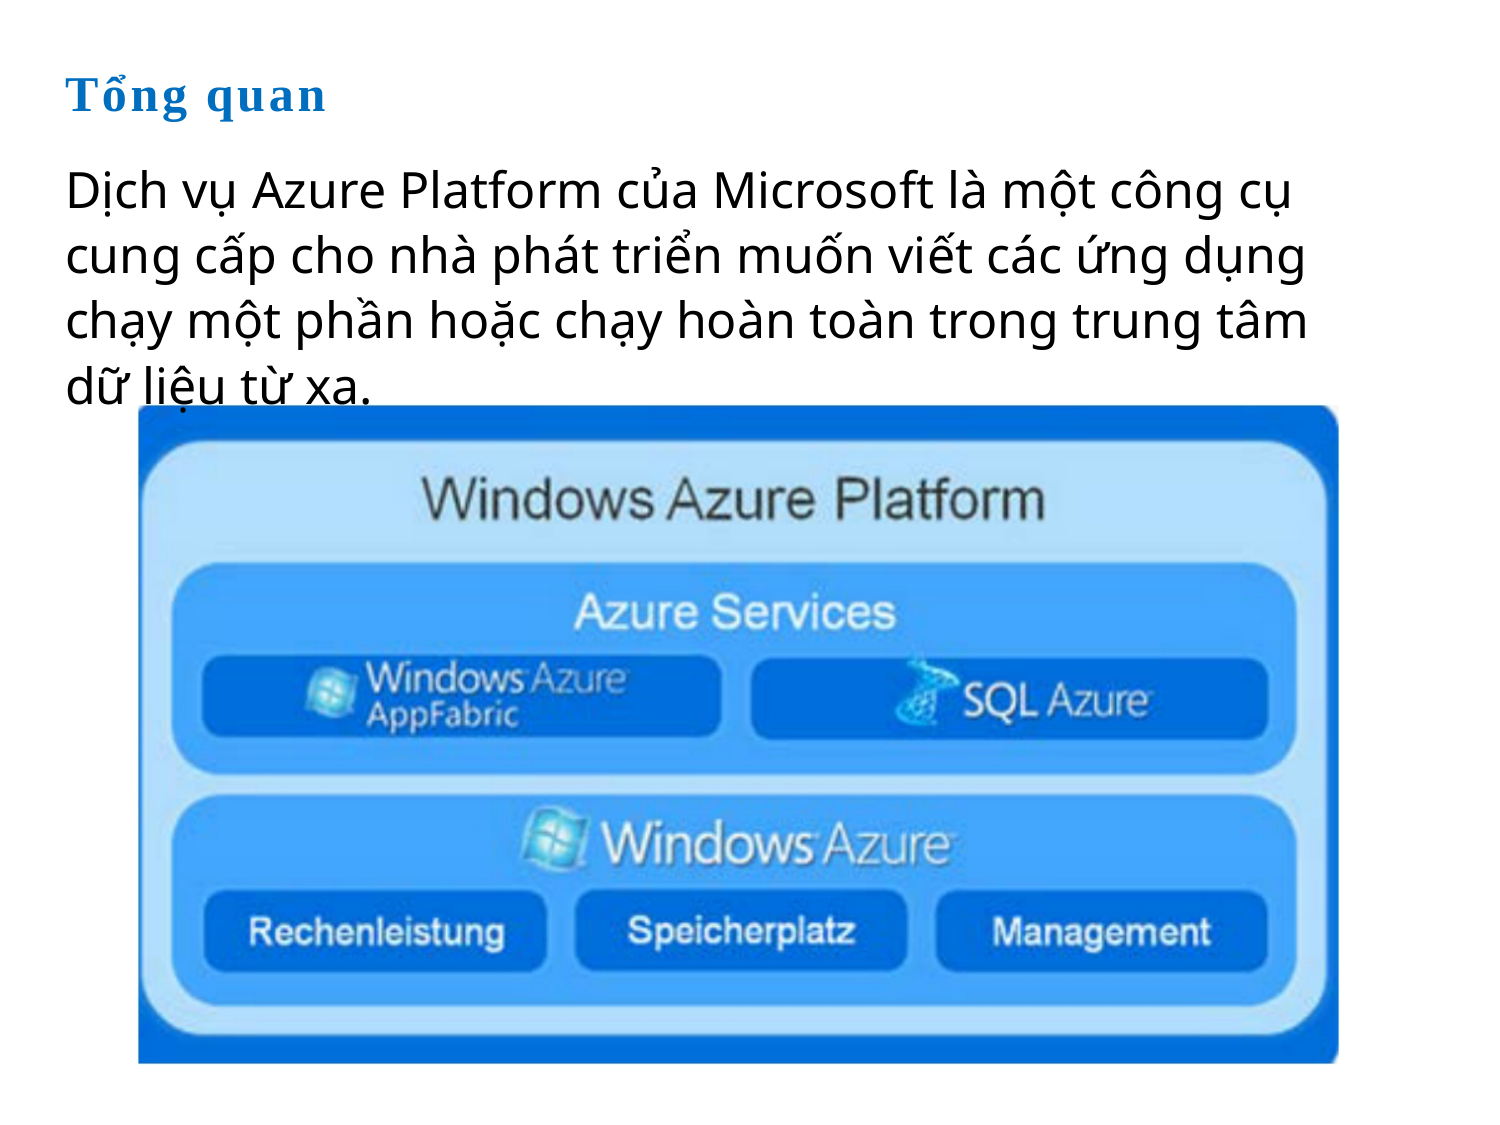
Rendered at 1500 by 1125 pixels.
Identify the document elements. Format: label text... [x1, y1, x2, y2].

picture [135, 403, 1341, 1066]
text_box Tổng quan Dịch vụ Azure Platform của Microsoft là một công cụ cung cấp cho nhà phát triển muốn viết các ứng dụng chạy một phần hoặc chạy hoàn toàn trong trung tâm dữ liệu từ xa. [65, 61, 1369, 415]
